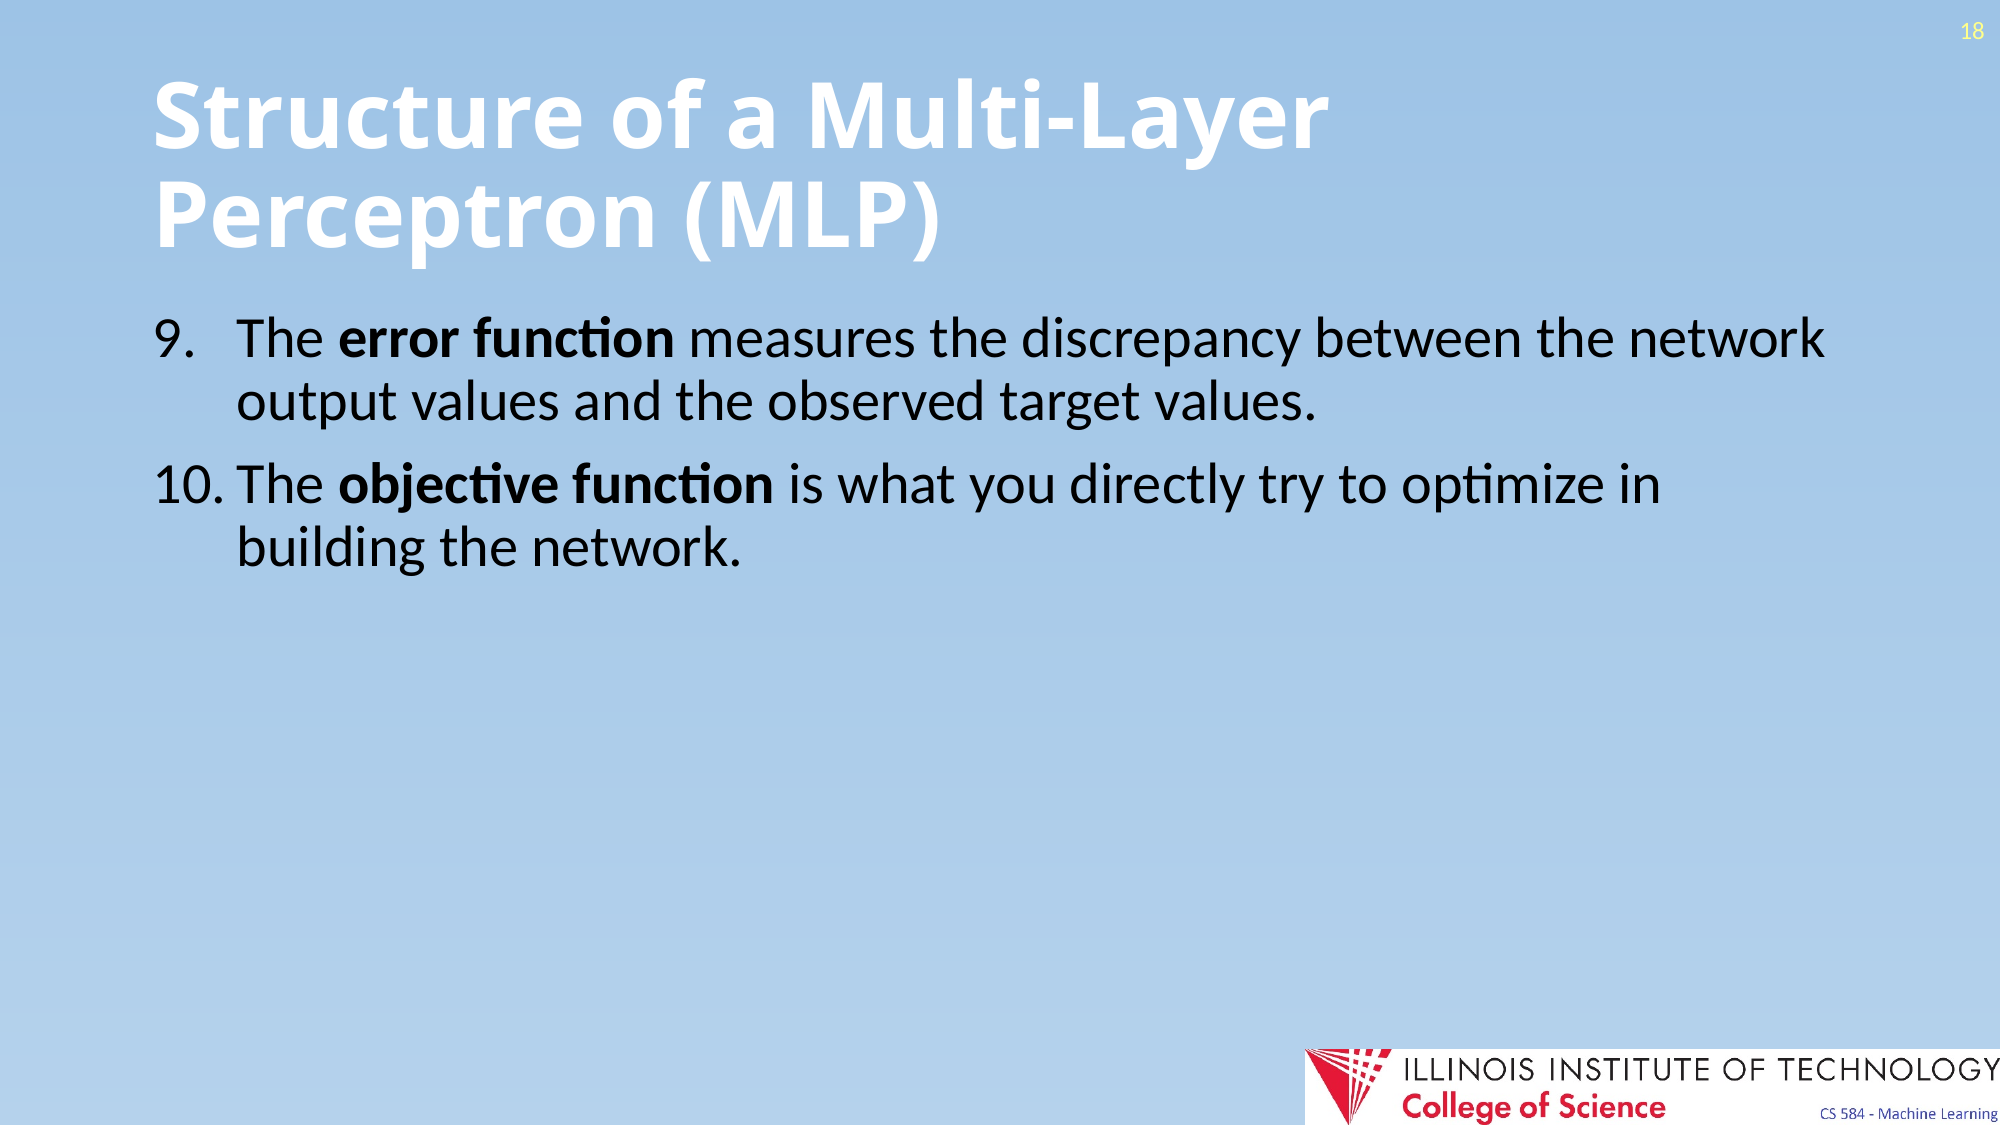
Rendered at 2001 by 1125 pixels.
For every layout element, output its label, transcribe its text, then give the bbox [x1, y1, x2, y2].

slide_number 18 [1550, 0, 2000, 60]
title Structure of a Multi-Layer Perceptron (MLP) [137, 59, 1863, 278]
picture [1305, 1049, 2000, 1125]
list The error function measures the discrepancy between the network output values and the observed target values. The objective function is what you directly try to optimize in building the network. [137, 299, 1863, 1014]
